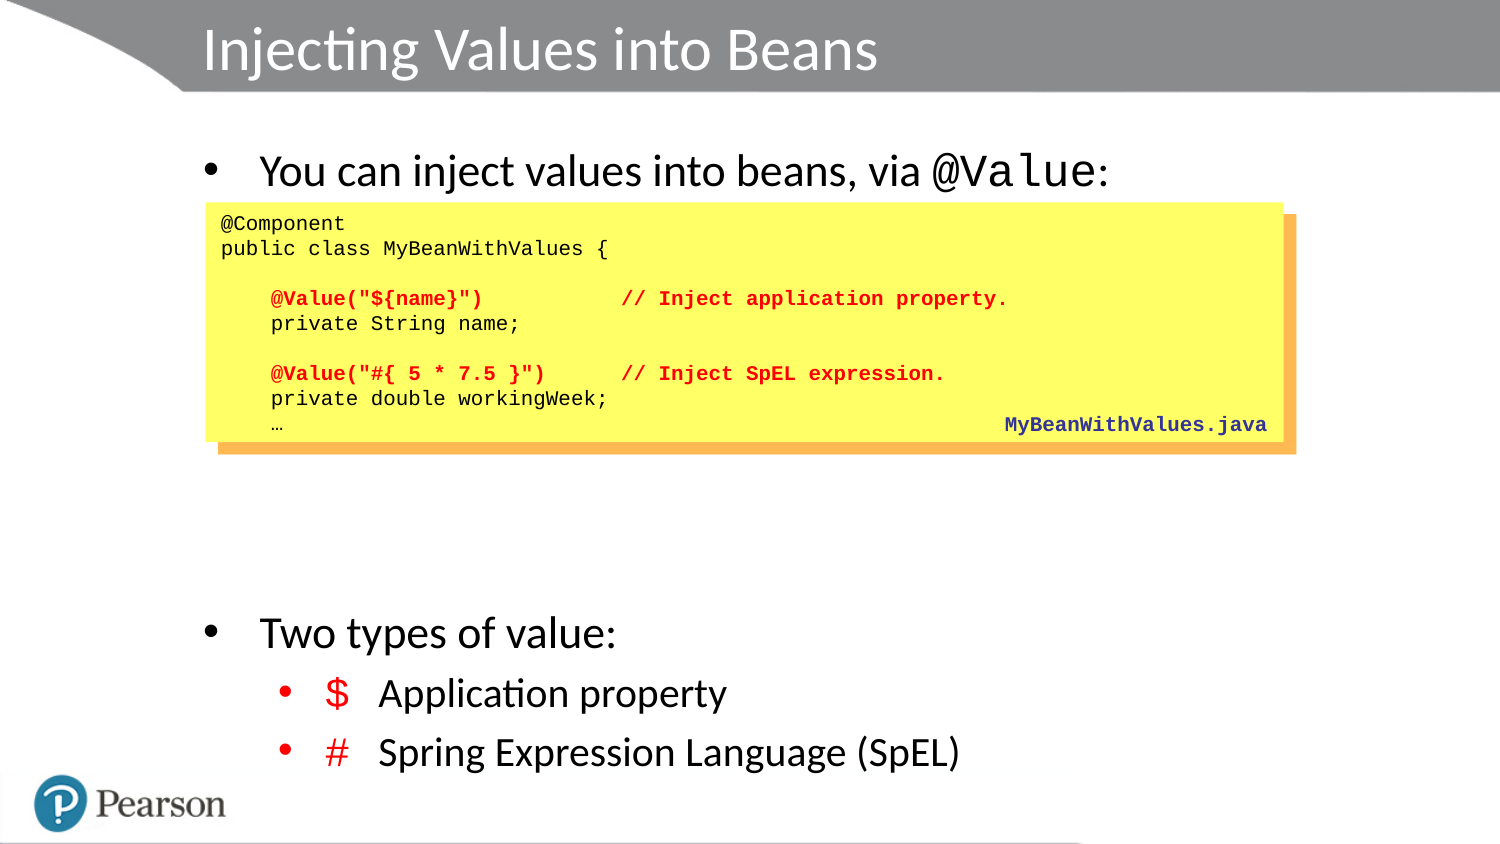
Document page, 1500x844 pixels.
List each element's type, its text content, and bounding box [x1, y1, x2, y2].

title Injecting Values into Beans [187, 0, 1426, 93]
text_box MyBeanWithValues.java [989, 402, 1283, 443]
picture [0, 0, 1500, 844]
text_box @Component public class MyBeanWithValues { @Value("${name}") // Inject application property. private String name; @Value("#{ 5 * 7.5 }") // Inject SpEL expression. private double workingWeek; … [205, 202, 1284, 443]
list You can inject values into beans, via @Value: Two types of value: $ Application property # Spring Expression Language (SpEL) [188, 133, 1425, 716]
